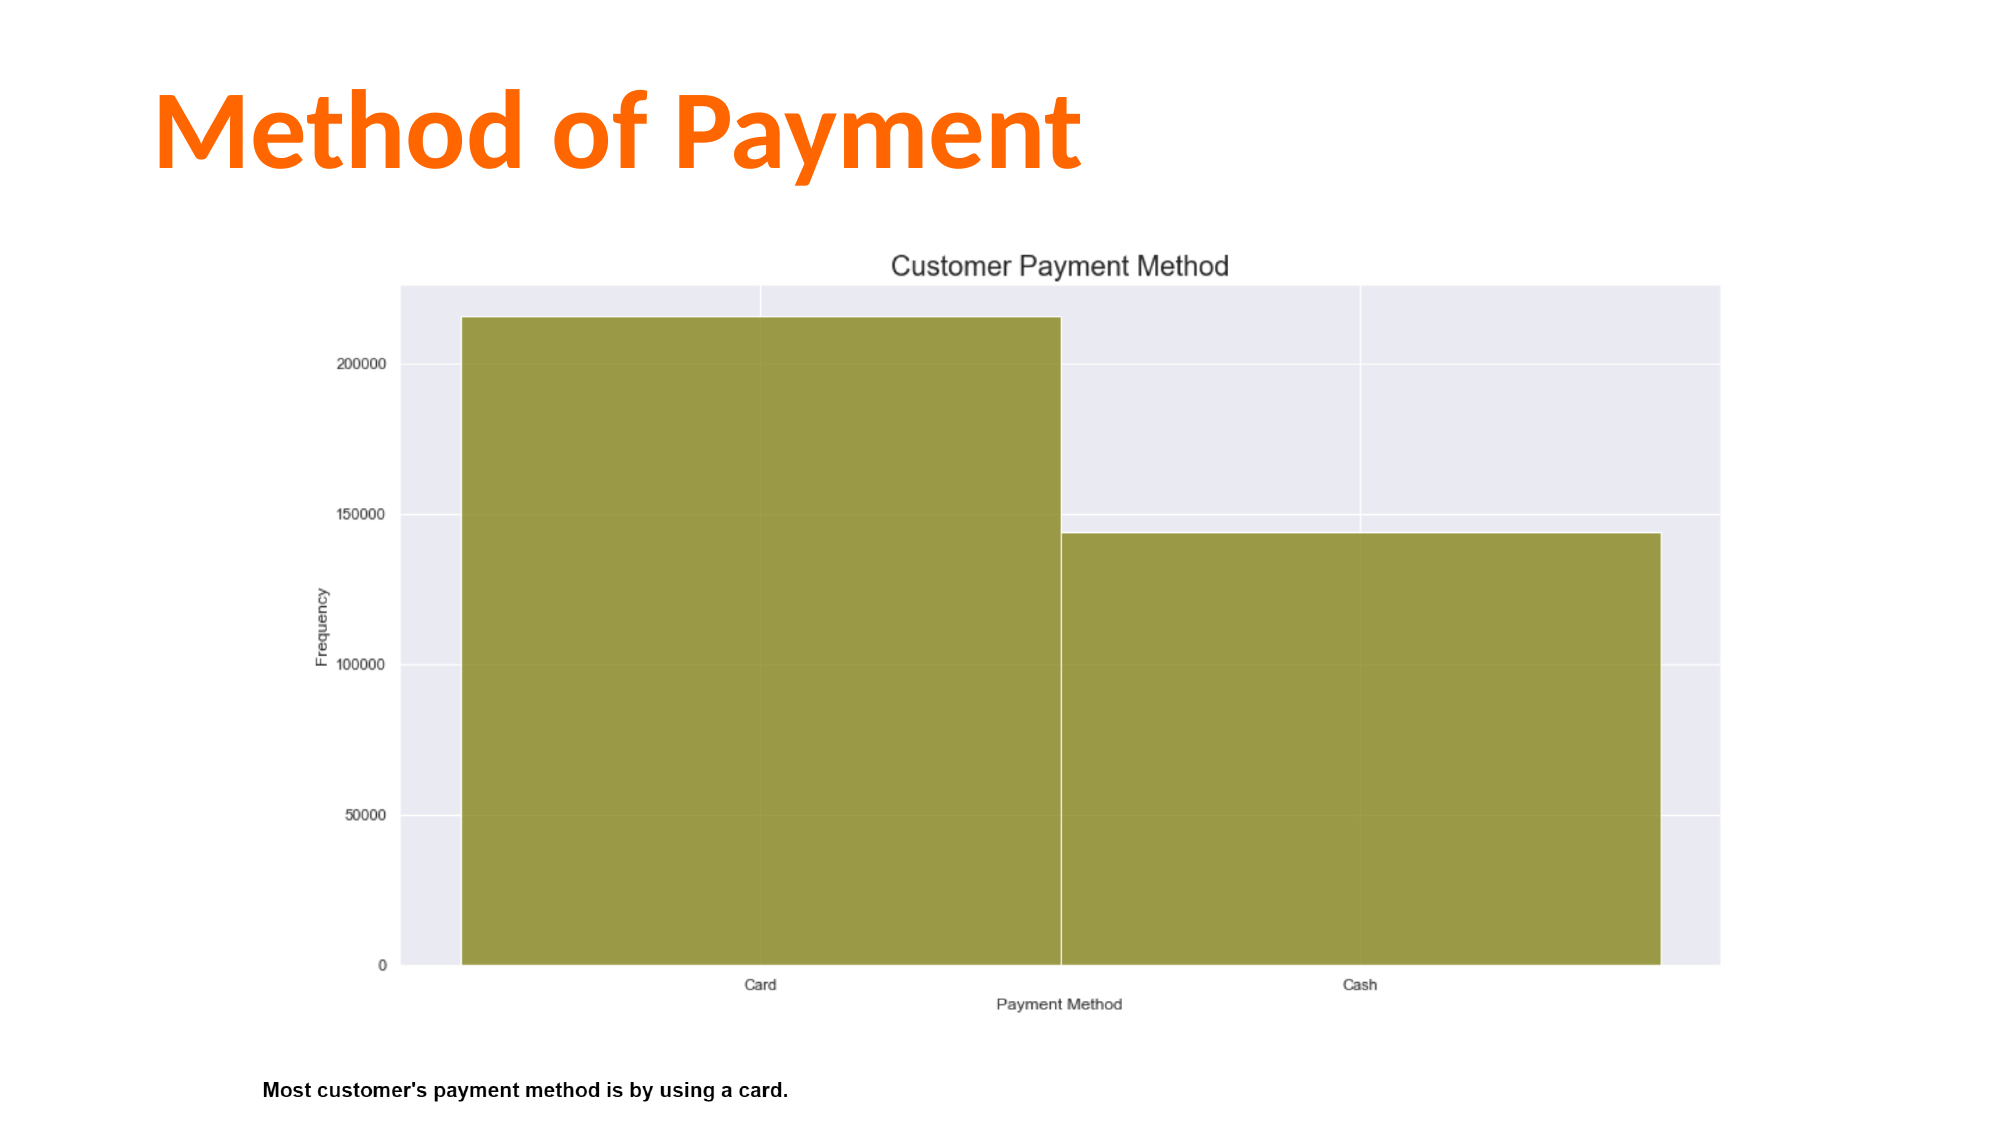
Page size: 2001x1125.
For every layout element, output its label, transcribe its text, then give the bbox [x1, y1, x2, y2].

picture [155, 226, 1753, 1122]
title Method of Payment [137, 47, 1863, 201]
